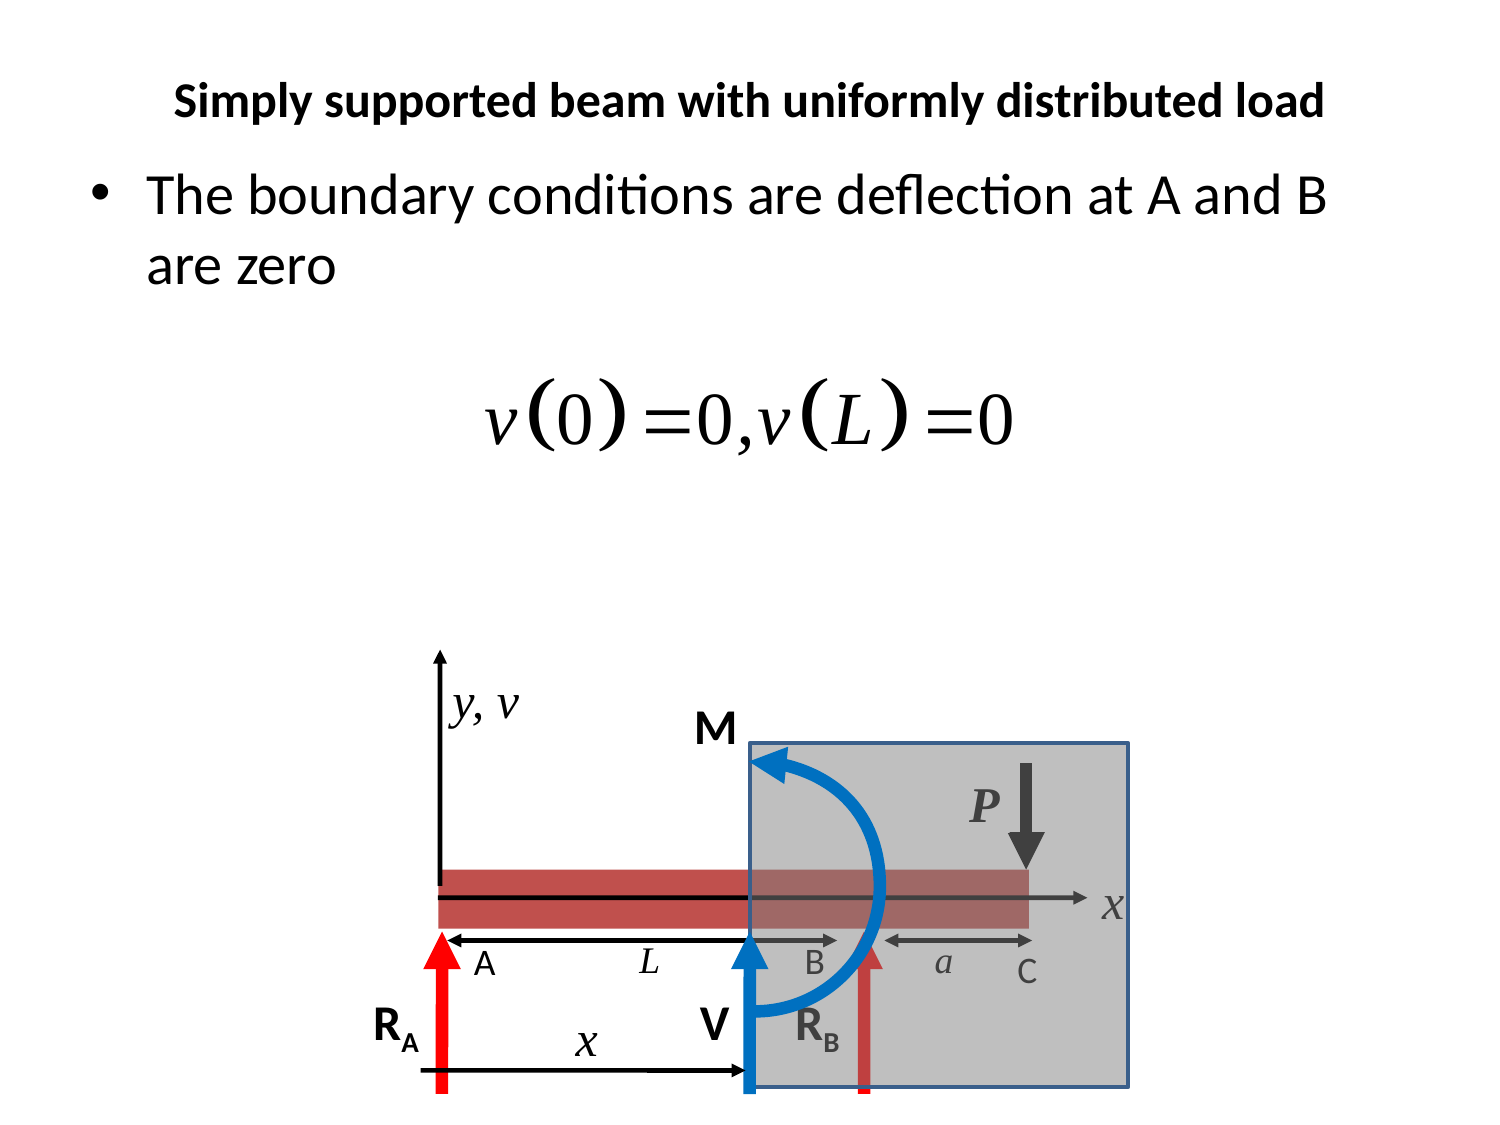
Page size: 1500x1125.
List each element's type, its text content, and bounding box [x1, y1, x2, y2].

title Simply supported beam with uniformly distributed load [75, 45, 1425, 149]
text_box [474, 363, 1031, 490]
list The boundary conditions are deflection at A and B are zero [75, 149, 1425, 1005]
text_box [358, 649, 1147, 1095]
